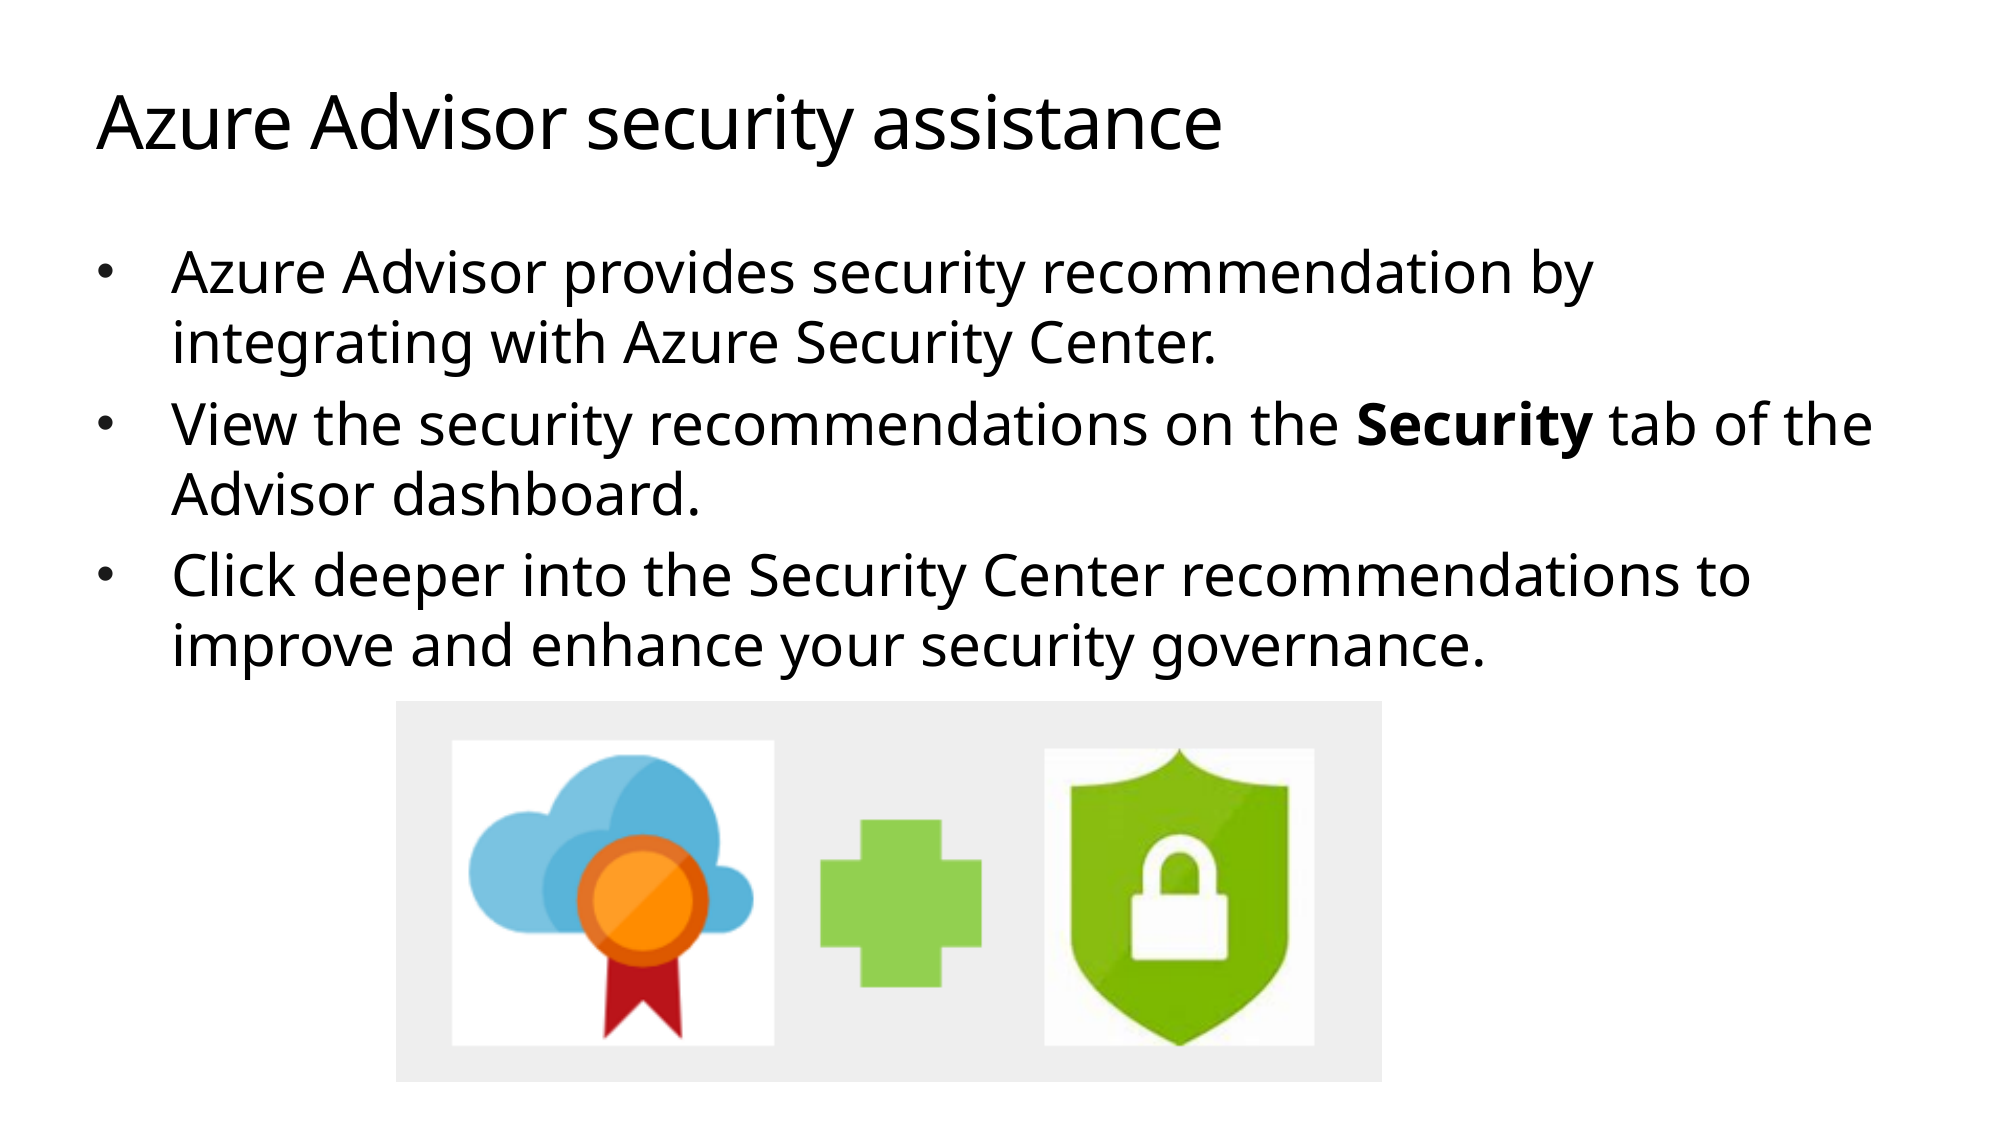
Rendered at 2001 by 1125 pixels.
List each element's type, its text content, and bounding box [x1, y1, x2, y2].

title Azure Advisor security assistance [96, 75, 1904, 166]
picture [396, 701, 1382, 1083]
list Azure Advisor provides security recommendation by integrating with Azure Security Center. View the security recommendations on the Security tab of the Advisor dashboard. Click deeper into the Security Center recommendations to improve and enhance your security governance. [96, 235, 1904, 688]
